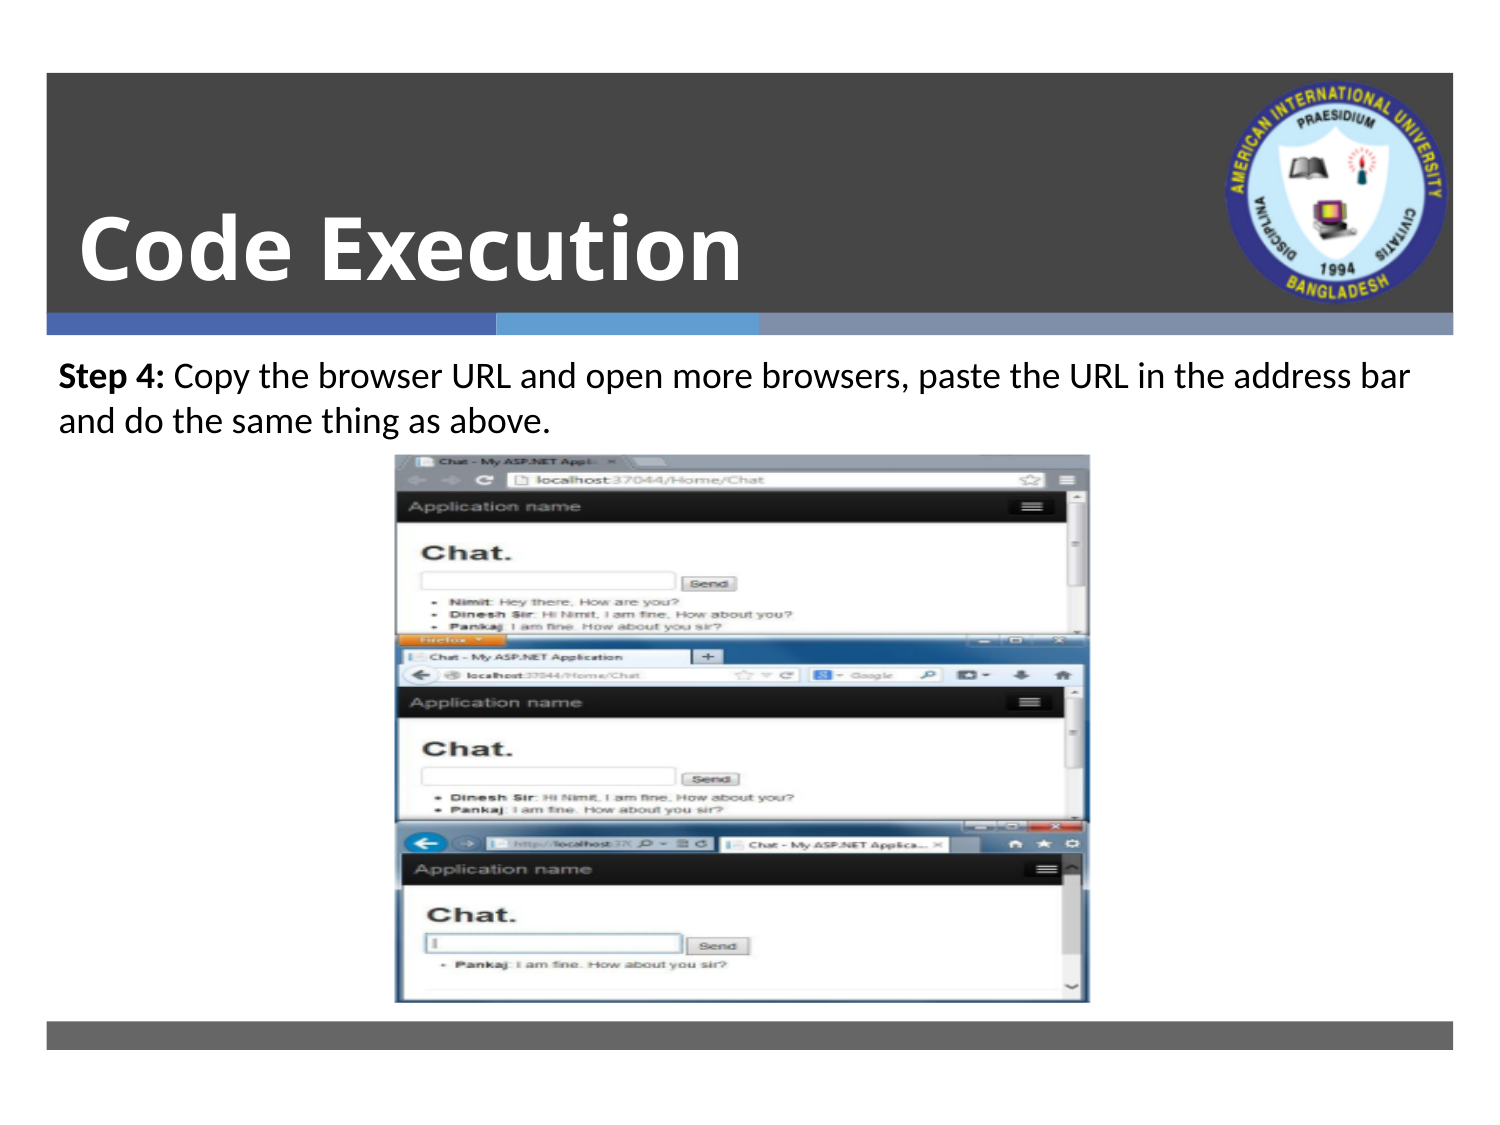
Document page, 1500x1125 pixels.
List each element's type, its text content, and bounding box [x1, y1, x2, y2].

title Code Execution [62, 127, 1210, 306]
text_box Step 4: Copy the browser URL and open more browsers, paste the URL in the address bar and do the same thing as above. [43, 343, 1450, 494]
picture [1220, 75, 1454, 310]
picture [393, 451, 1101, 1011]
